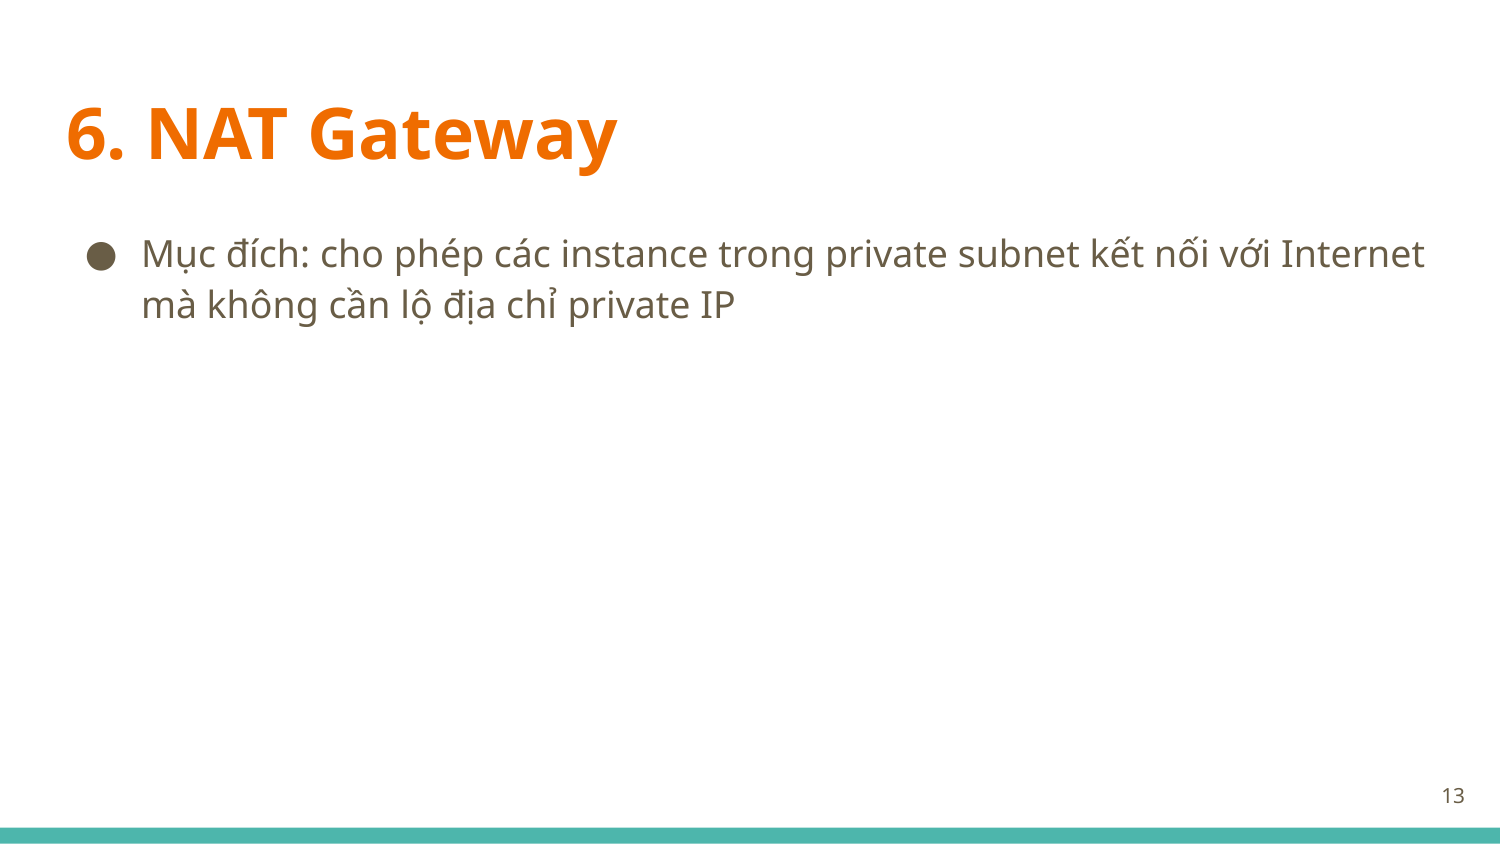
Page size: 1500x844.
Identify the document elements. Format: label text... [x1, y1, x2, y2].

slide_number 13 [1389, 764, 1480, 830]
list Mục đích: cho phép các instance trong private subnet kết nối với Internet mà không cần lộ địa chỉ private IP [51, 207, 1449, 750]
title 6. NAT Gateway [51, 72, 1449, 189]
